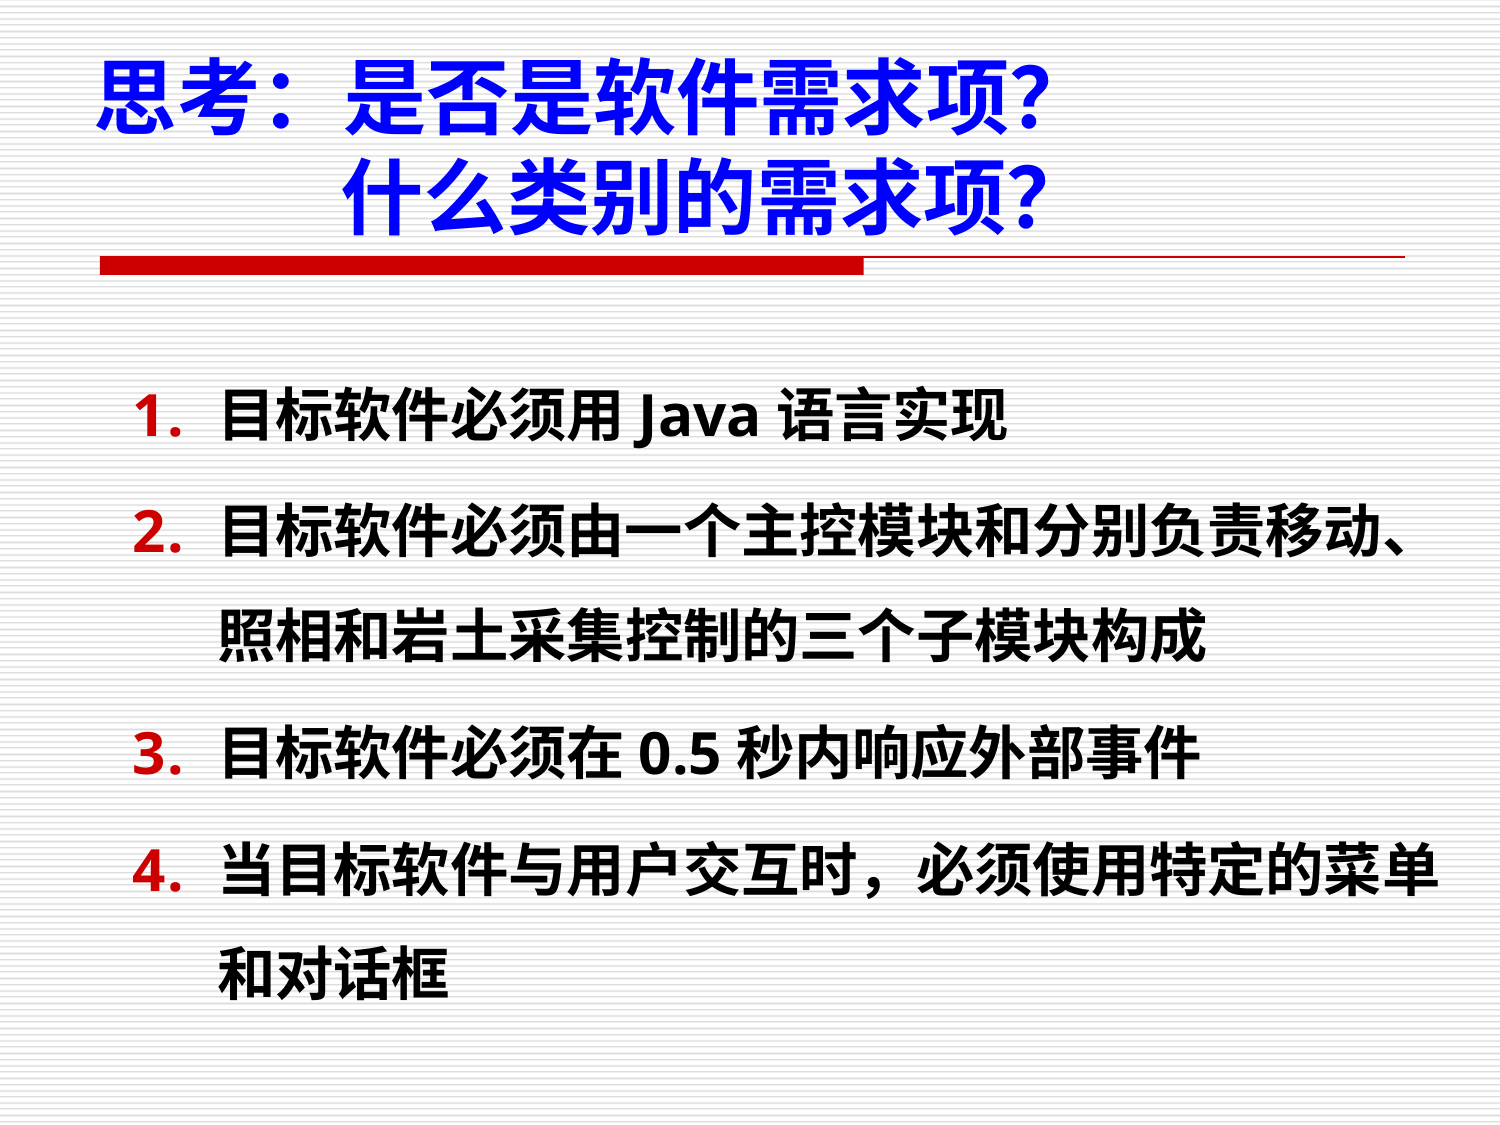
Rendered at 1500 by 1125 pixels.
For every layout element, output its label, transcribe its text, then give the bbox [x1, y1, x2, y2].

picture [0, 0, 1500, 1125]
text_box 目标软件必须用Java语言实现 目标软件必须由一个主控模块和分别负责移动、照相和岩土采集控制的三个子模块构成 目标软件必须在0.5秒内响应外部事件 当目标软件与用户交互时，必须使用特定的菜单和对话框 [75, 335, 1459, 1057]
text_box 思考：是否是软件需求项？ 什么类别的需求项？ [79, 38, 1430, 235]
